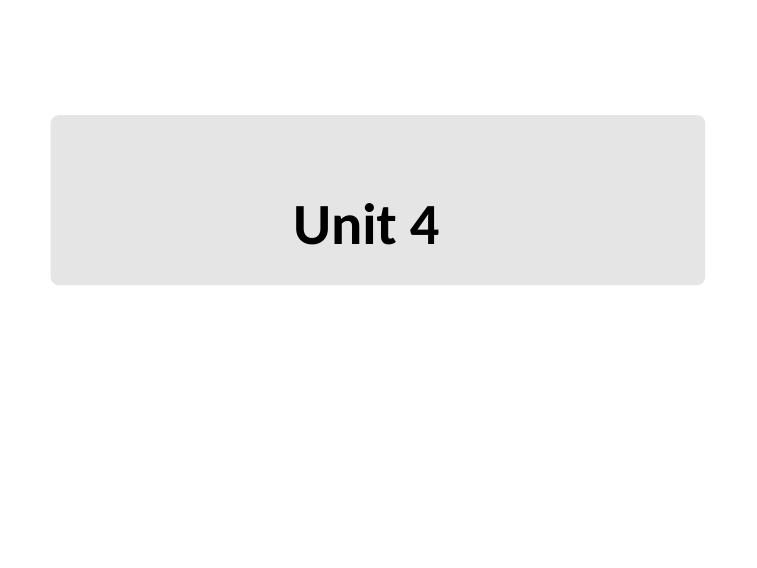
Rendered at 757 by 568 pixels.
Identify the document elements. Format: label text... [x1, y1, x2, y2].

text_box Unit 4 [53, 121, 679, 257]
